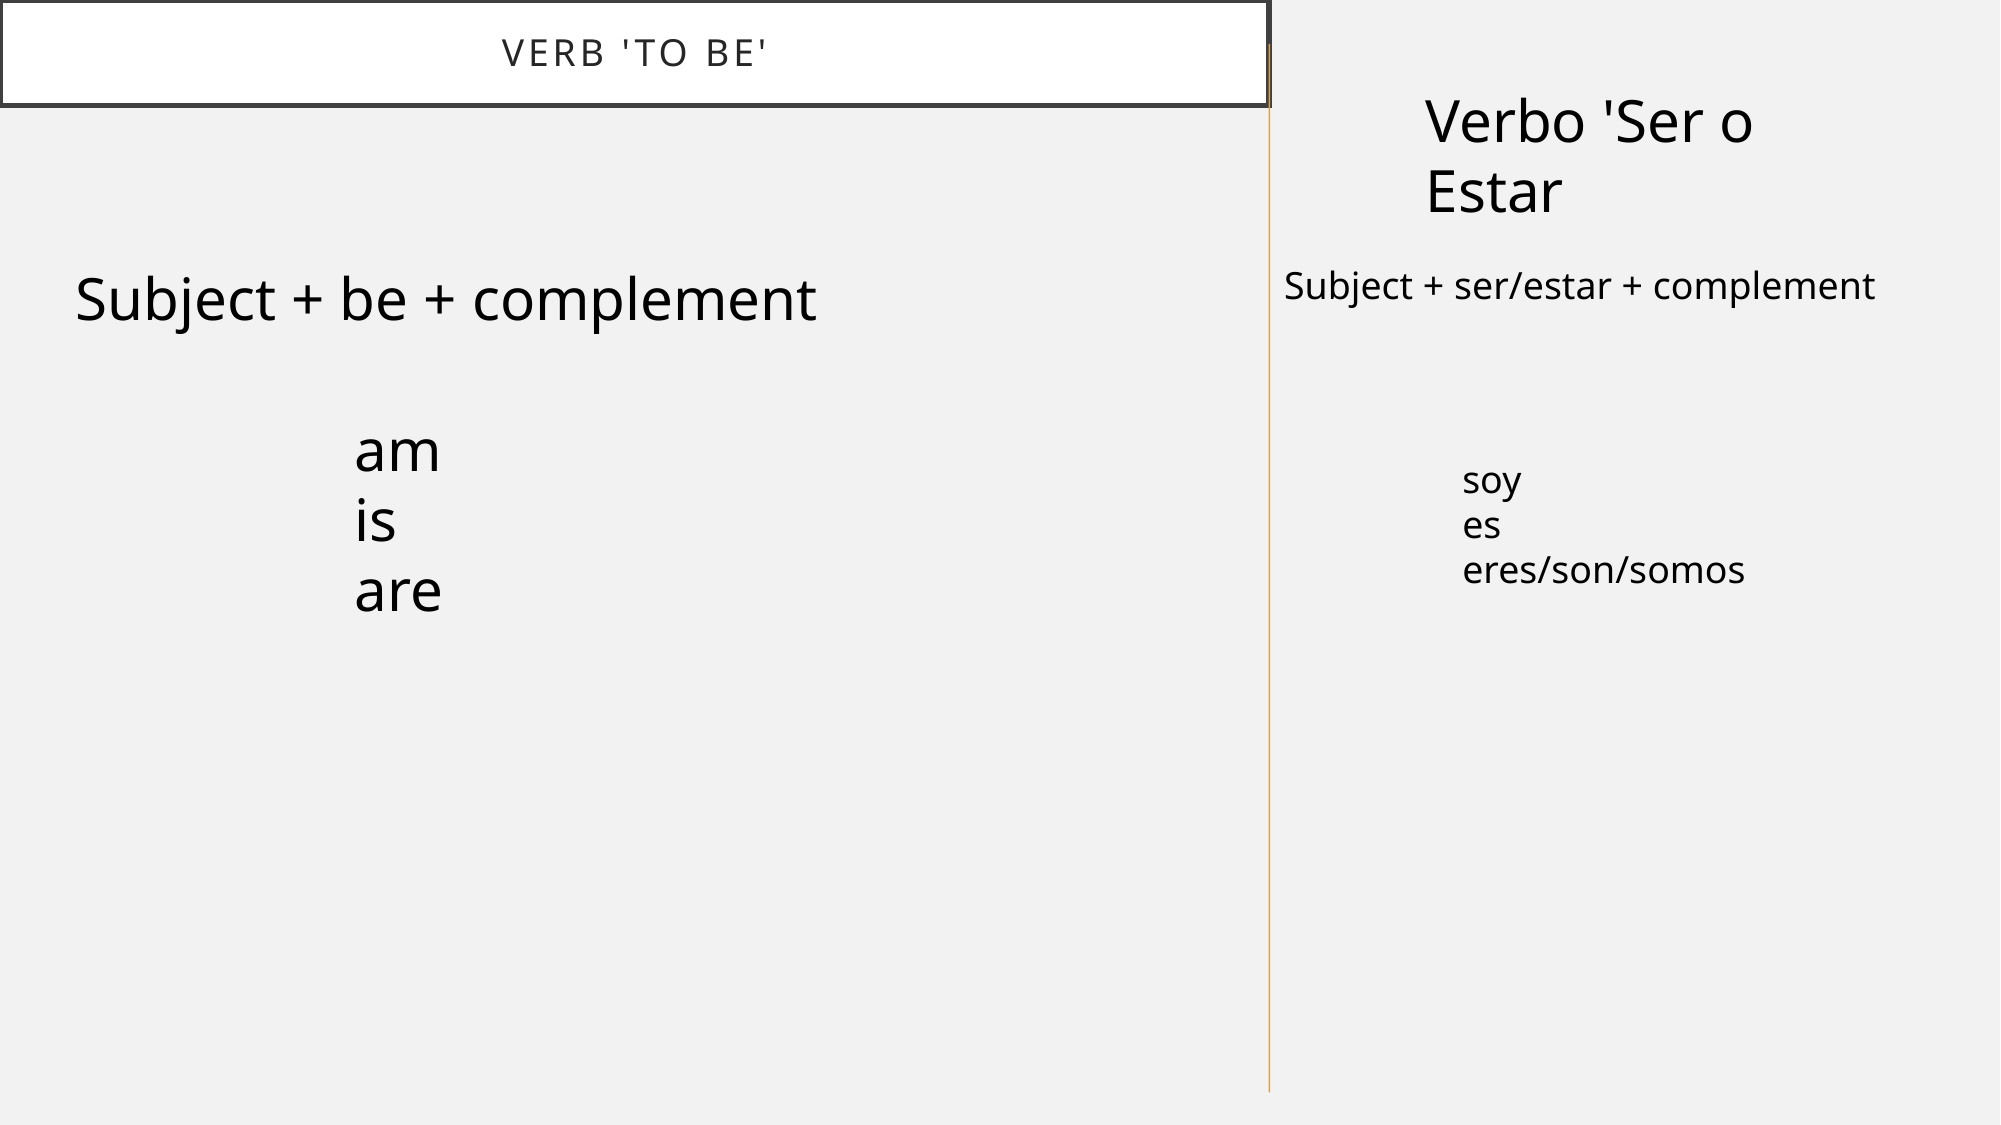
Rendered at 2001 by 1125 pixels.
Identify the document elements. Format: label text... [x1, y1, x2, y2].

text_box Verb 'to be' [0, 0, 1270, 106]
text_box Subject + be + complement [61, 255, 1156, 410]
text_box Subject + ser/estar + complement [1269, 255, 1986, 360]
text_box soy es eres/son/somos [1447, 448, 1838, 644]
text_box Verbo 'Ser o Estar [1410, 77, 1910, 232]
text_box am is are [339, 406, 780, 631]
